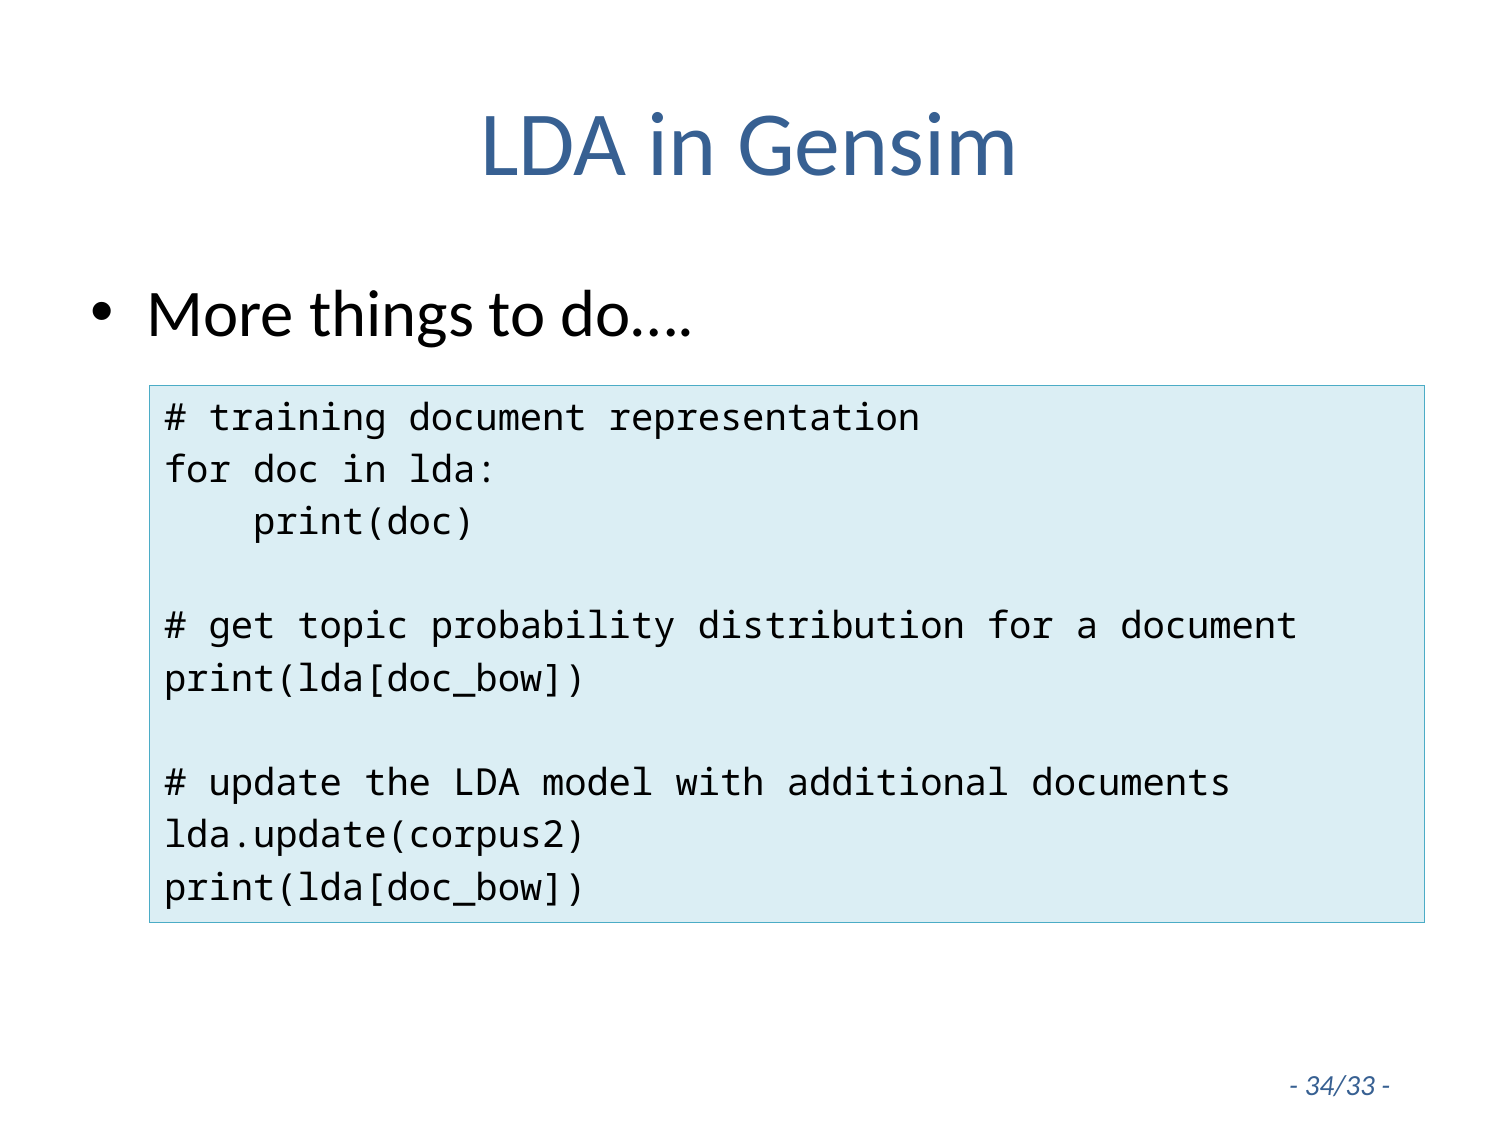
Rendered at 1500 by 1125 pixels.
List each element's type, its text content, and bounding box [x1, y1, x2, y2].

title LDA in Gensim [75, 45, 1425, 233]
list More things to do…. [75, 262, 1425, 1005]
text_box # training document representation for doc in lda: print(doc) # get topic probability distribution for a document print(lda[doc_bow]) # update the LDA model with additional documents lda.update(corpus2) print(lda[doc_bow]) [149, 385, 1425, 923]
